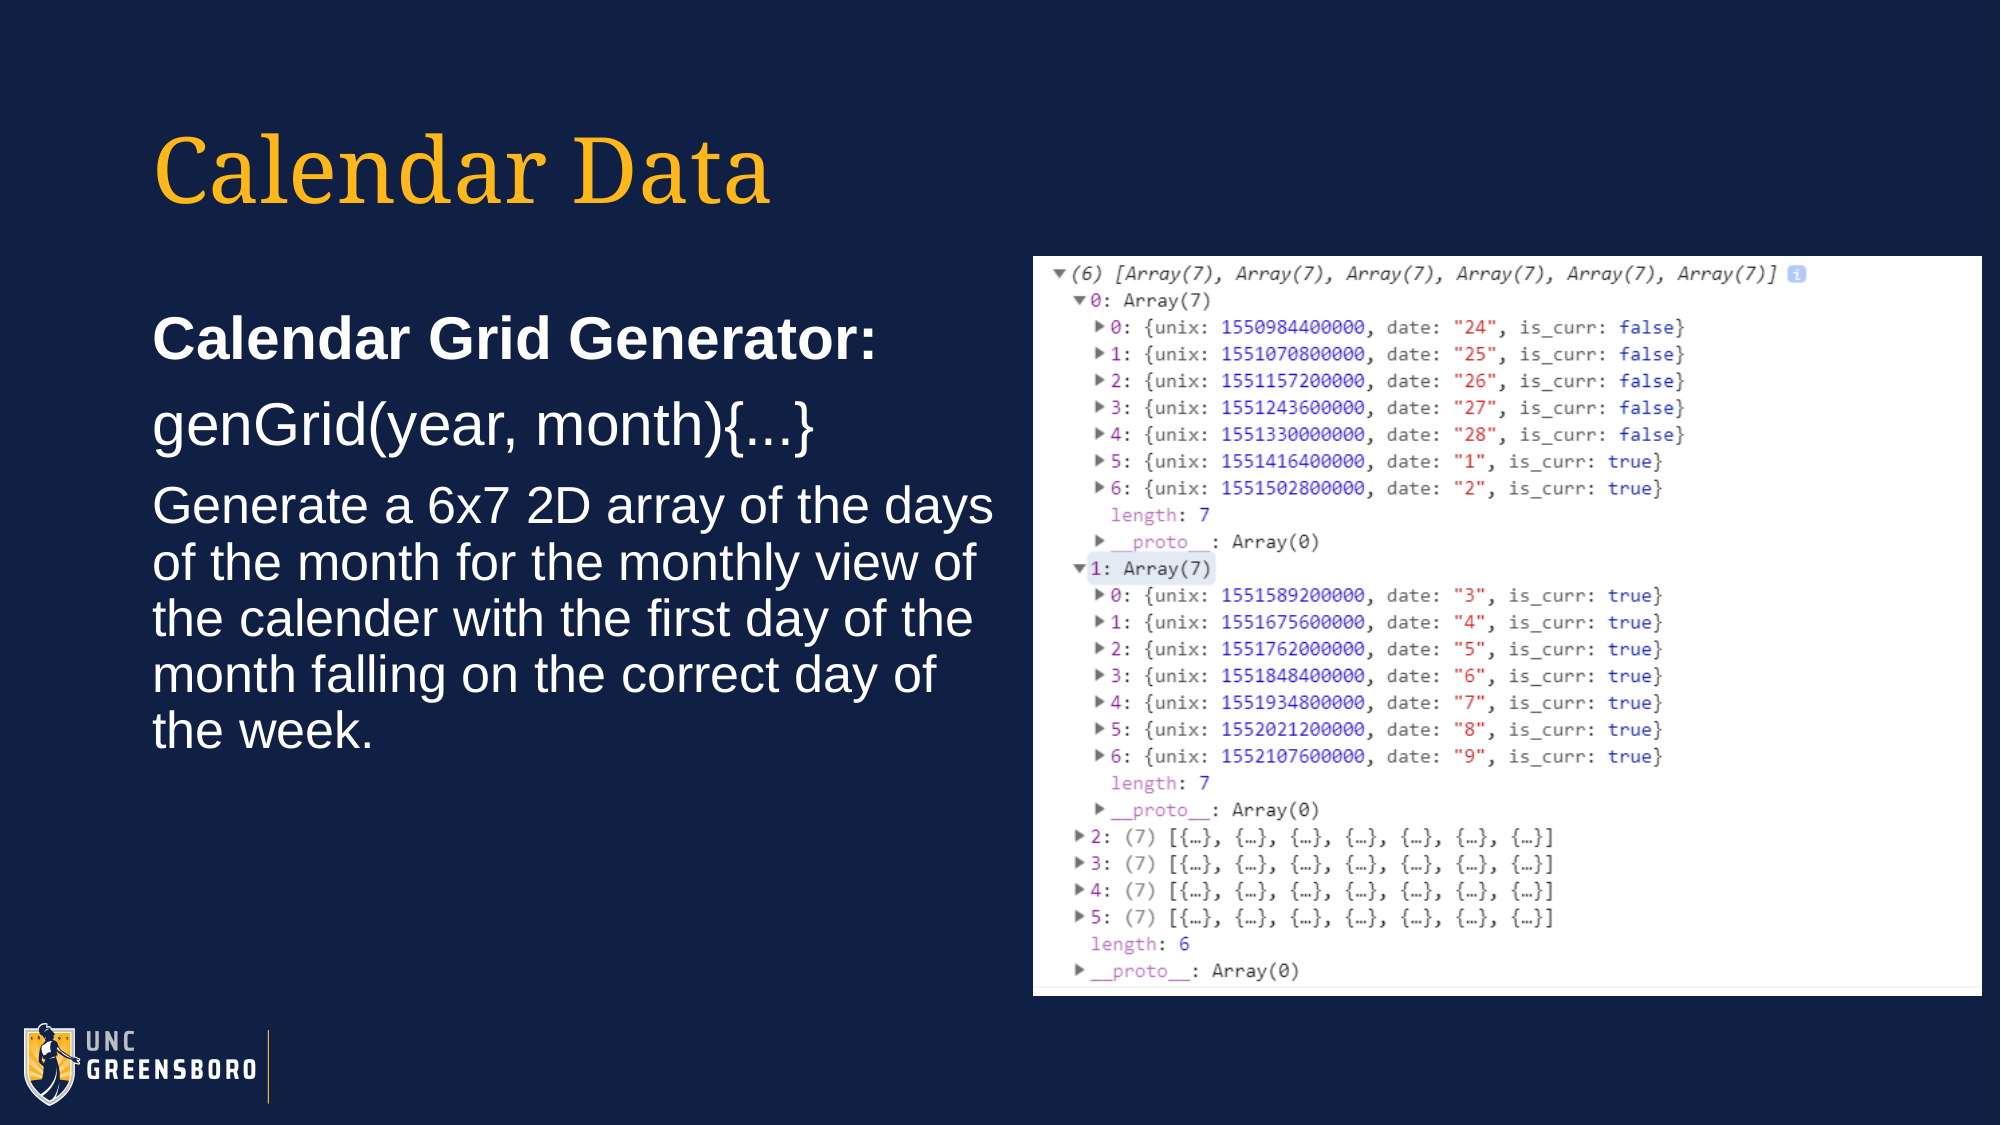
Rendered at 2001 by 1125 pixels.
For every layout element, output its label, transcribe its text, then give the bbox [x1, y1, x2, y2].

list Calendar Grid Generator: genGrid(year, month){...} Generate a 6x7 2D array of the days of the month for the monthly view of the calender with the first day of the month falling on the correct day of the week. [137, 299, 1039, 1014]
picture [24, 1023, 269, 1106]
picture [1033, 256, 1982, 996]
title Calendar Data [137, 59, 1863, 278]
